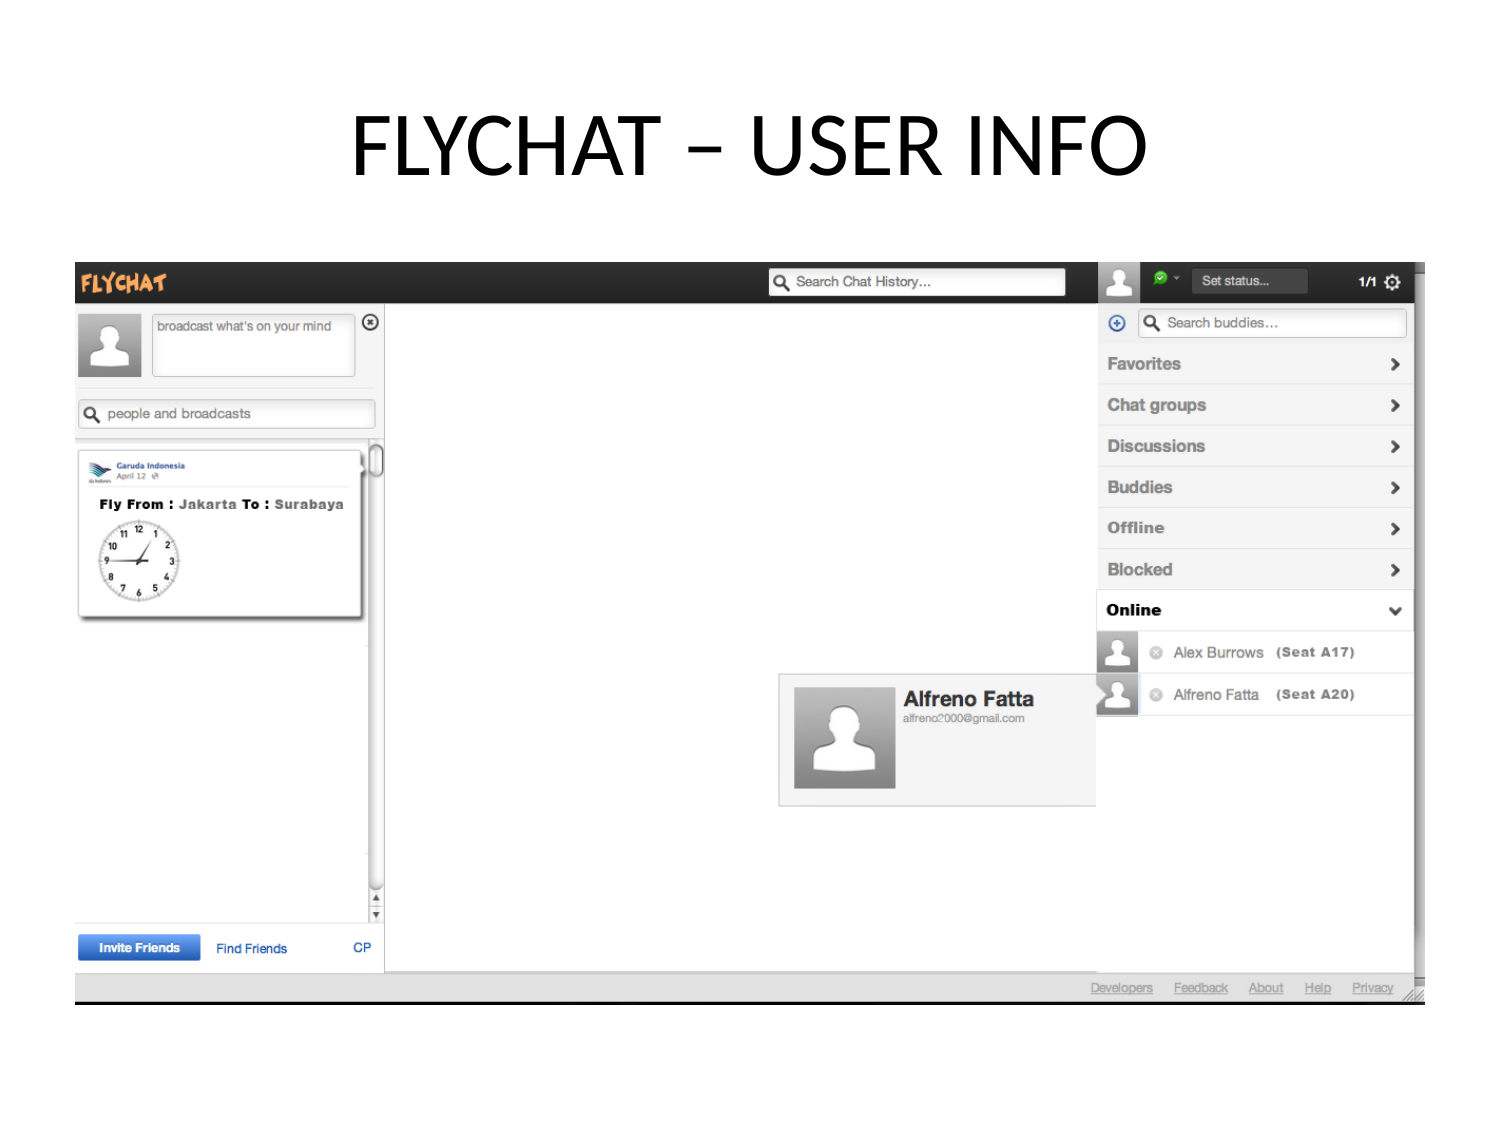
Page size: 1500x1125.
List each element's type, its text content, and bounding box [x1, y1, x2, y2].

title FLYCHAT – USER INFO [75, 45, 1425, 233]
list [74, 262, 1426, 1006]
